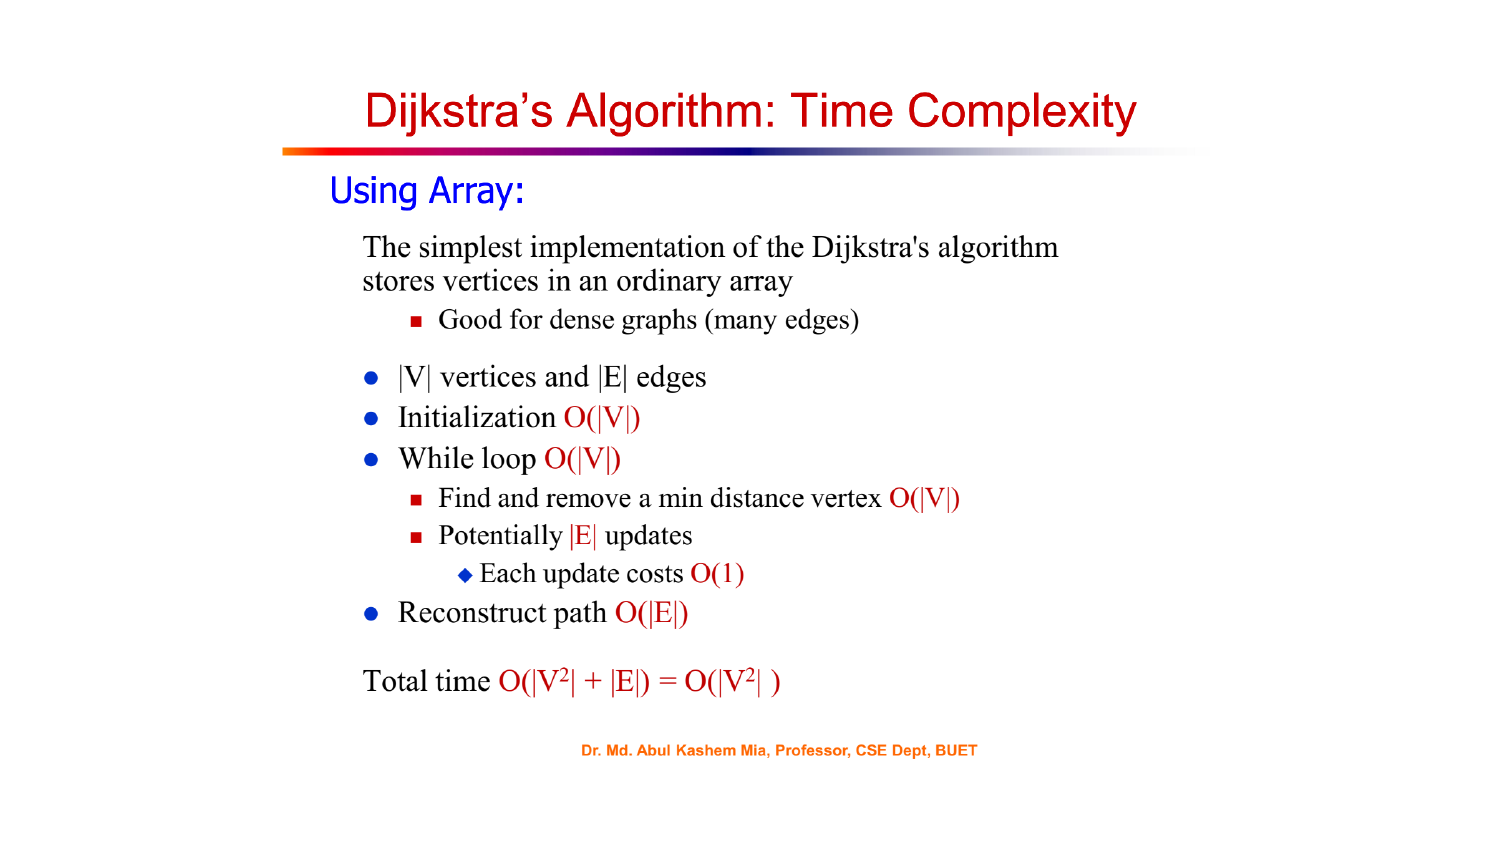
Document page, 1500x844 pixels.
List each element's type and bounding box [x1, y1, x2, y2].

picture [235, 14, 1264, 810]
